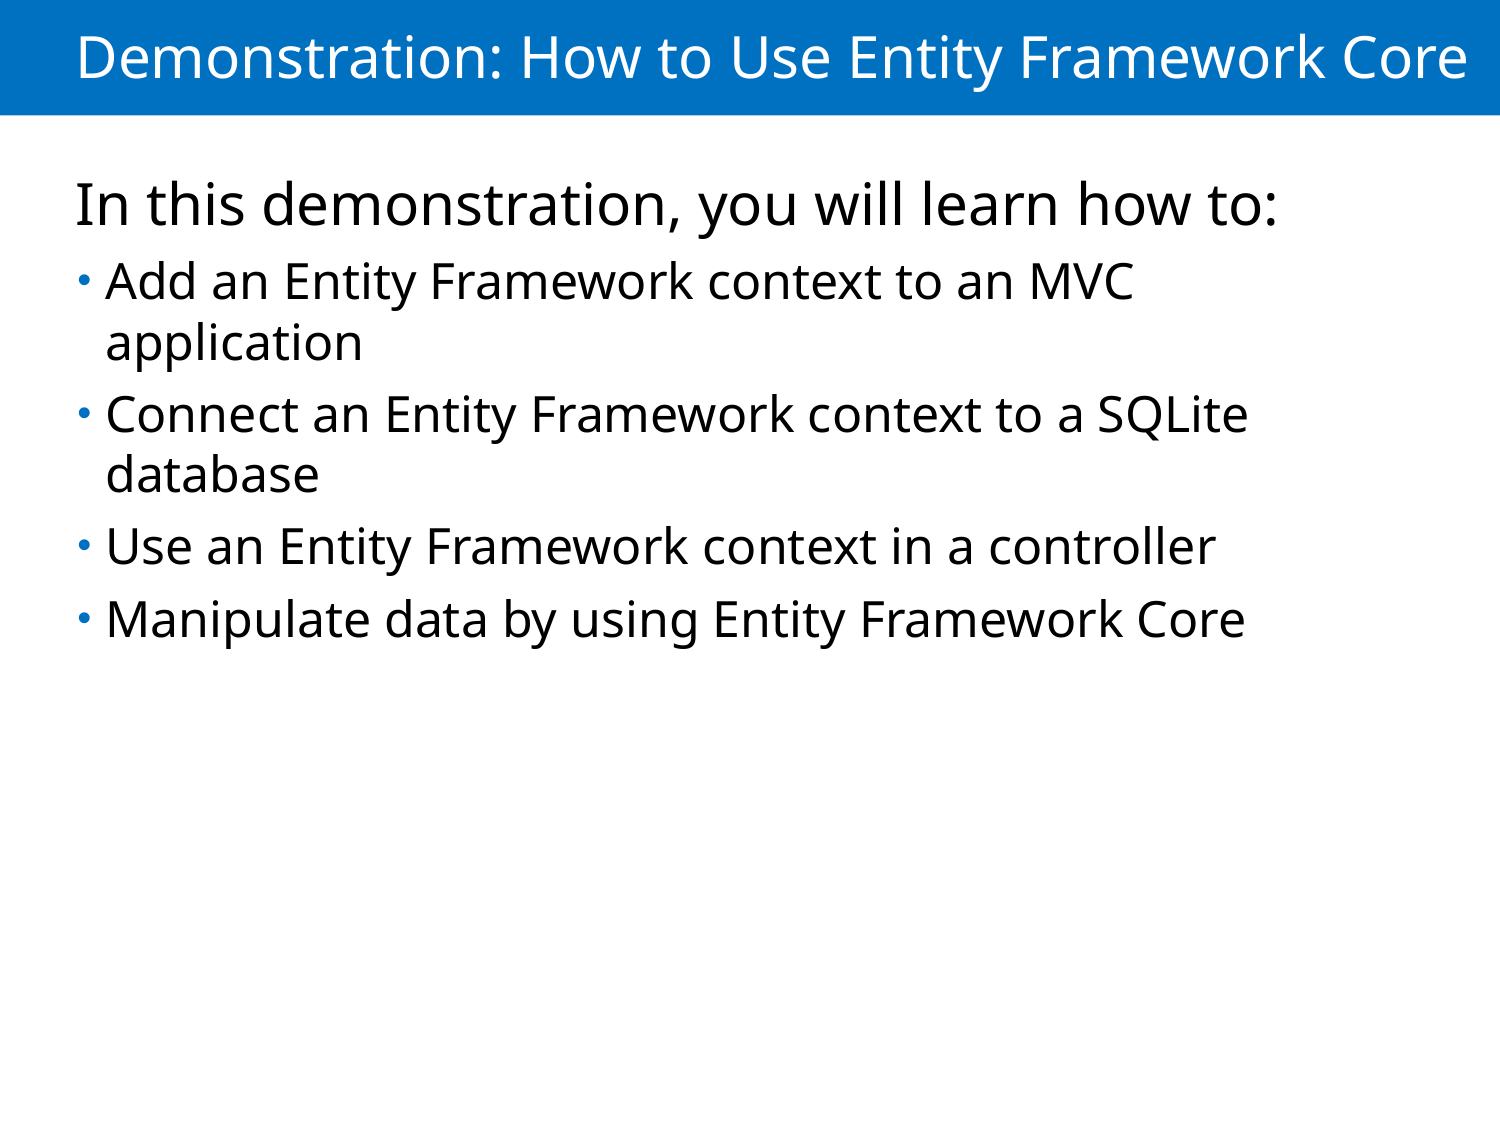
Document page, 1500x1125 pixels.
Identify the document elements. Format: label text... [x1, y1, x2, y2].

text_box In this demonstration, you will learn how to: Add an Entity Framework context to an MVC application Connect an Entity Framework context to a SQLite database Use an Entity Framework context in a controller Manipulate data by using Entity Framework Core [75, 167, 1408, 1012]
title Demonstration: How to Use Entity Framework Core [75, 0, 1491, 122]
